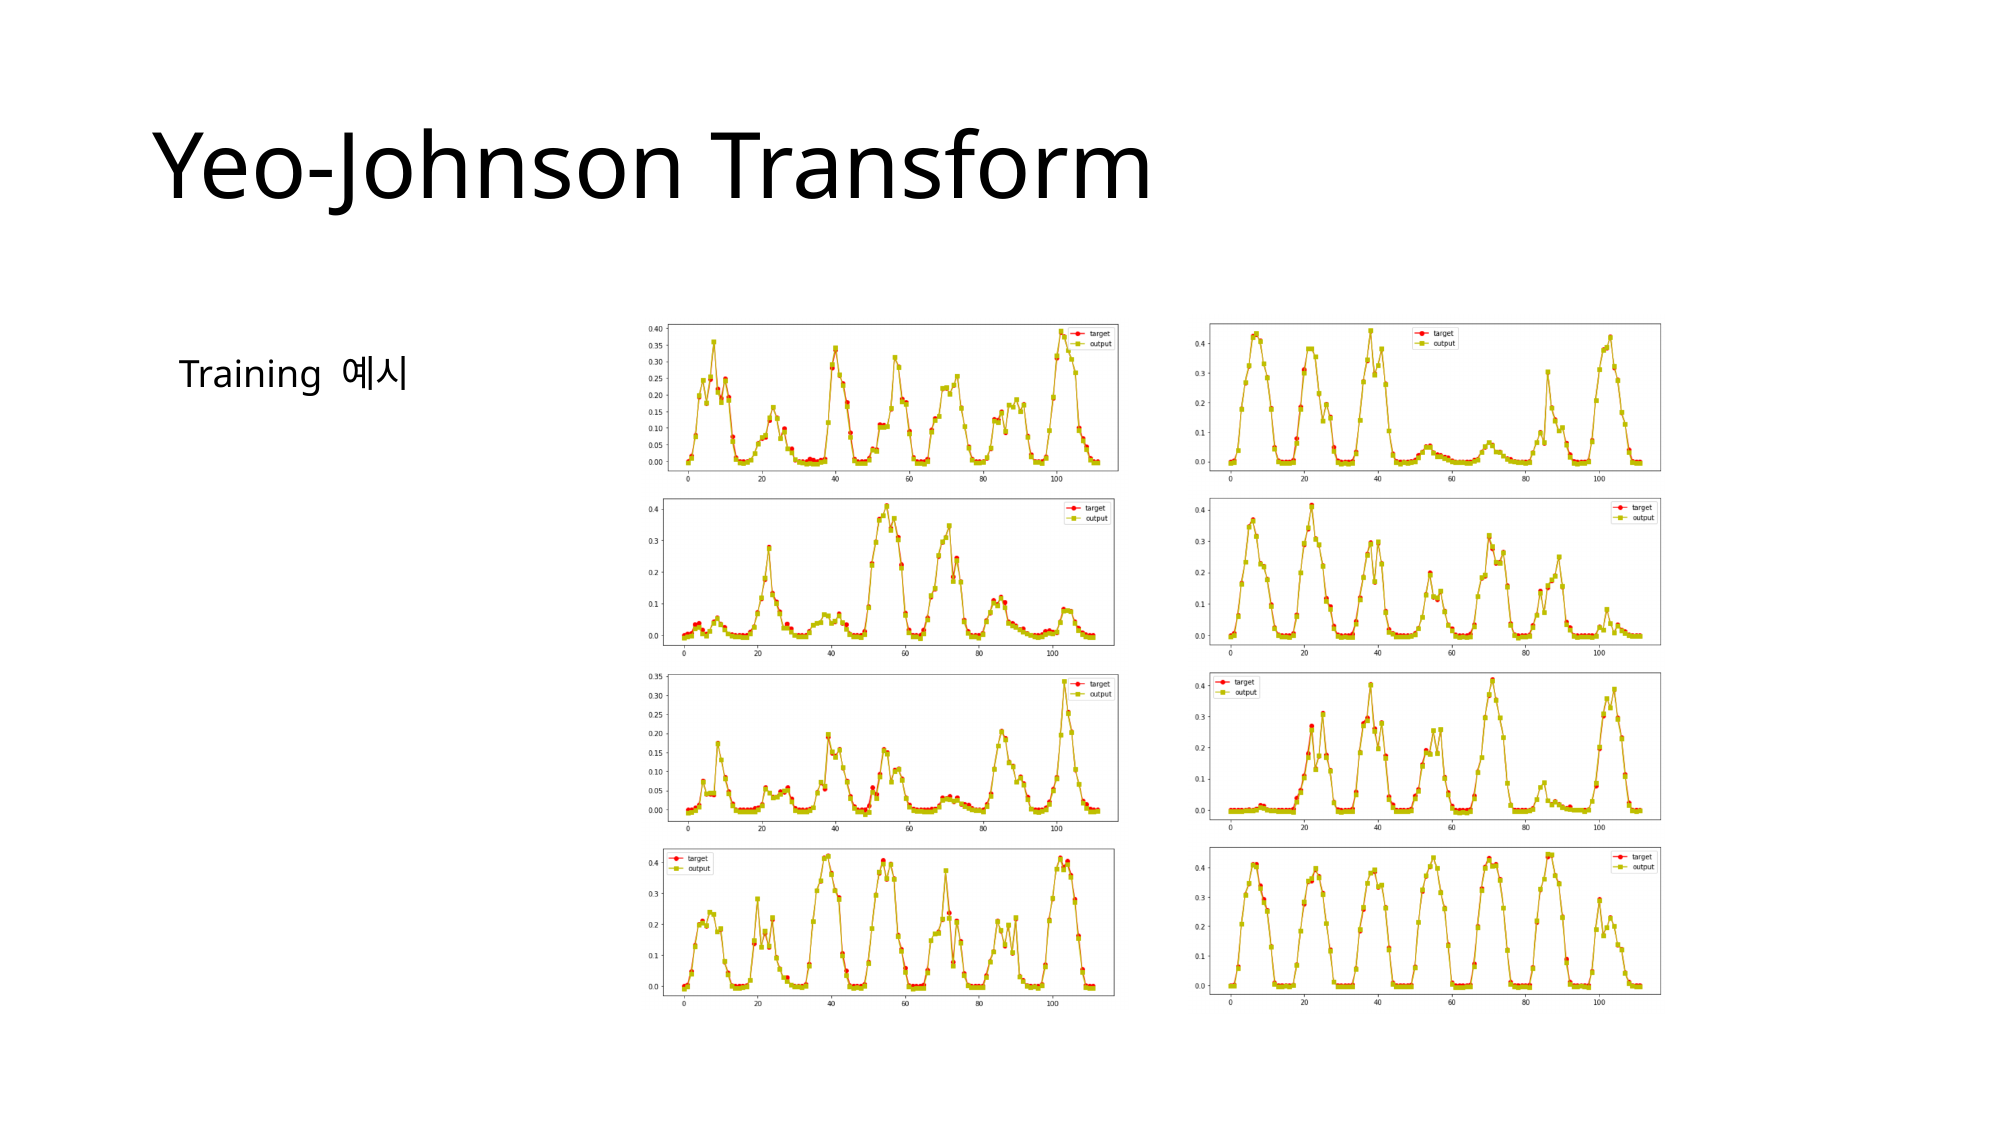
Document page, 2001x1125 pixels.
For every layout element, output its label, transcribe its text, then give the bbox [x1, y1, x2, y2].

title Yeo-Johnson Transform [137, 59, 1863, 278]
text_box Training 예시 [163, 342, 425, 403]
picture [640, 318, 1129, 1010]
picture [1188, 314, 1665, 1014]
